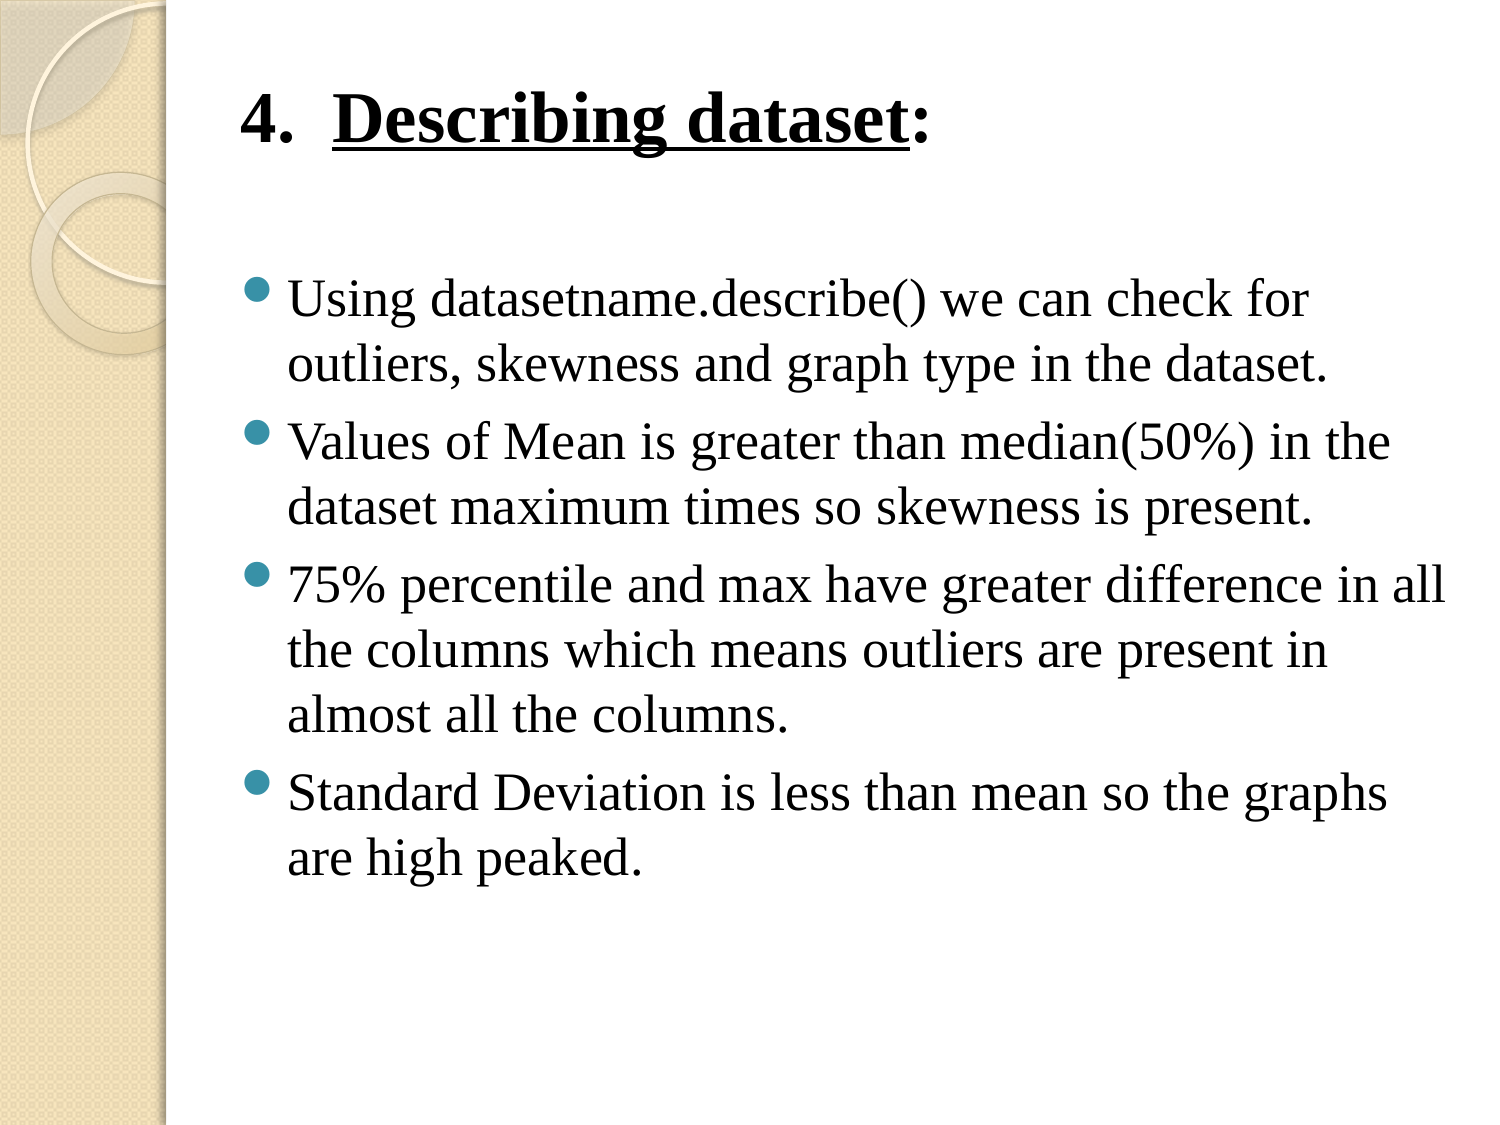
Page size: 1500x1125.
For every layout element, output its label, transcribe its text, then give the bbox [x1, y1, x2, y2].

list 4. Describing dataset: Using datasetname.describe() we can check for outliers, skewness and graph type in the dataset. Values of Mean is greater than median(50%) in the dataset maximum times so skewness is present. 75% percentile and max have greater difference in all the columns which means outliers are present in almost all the columns. Standard Deviation is less than mean so the graphs are high peaked. [212, 62, 1466, 1025]
